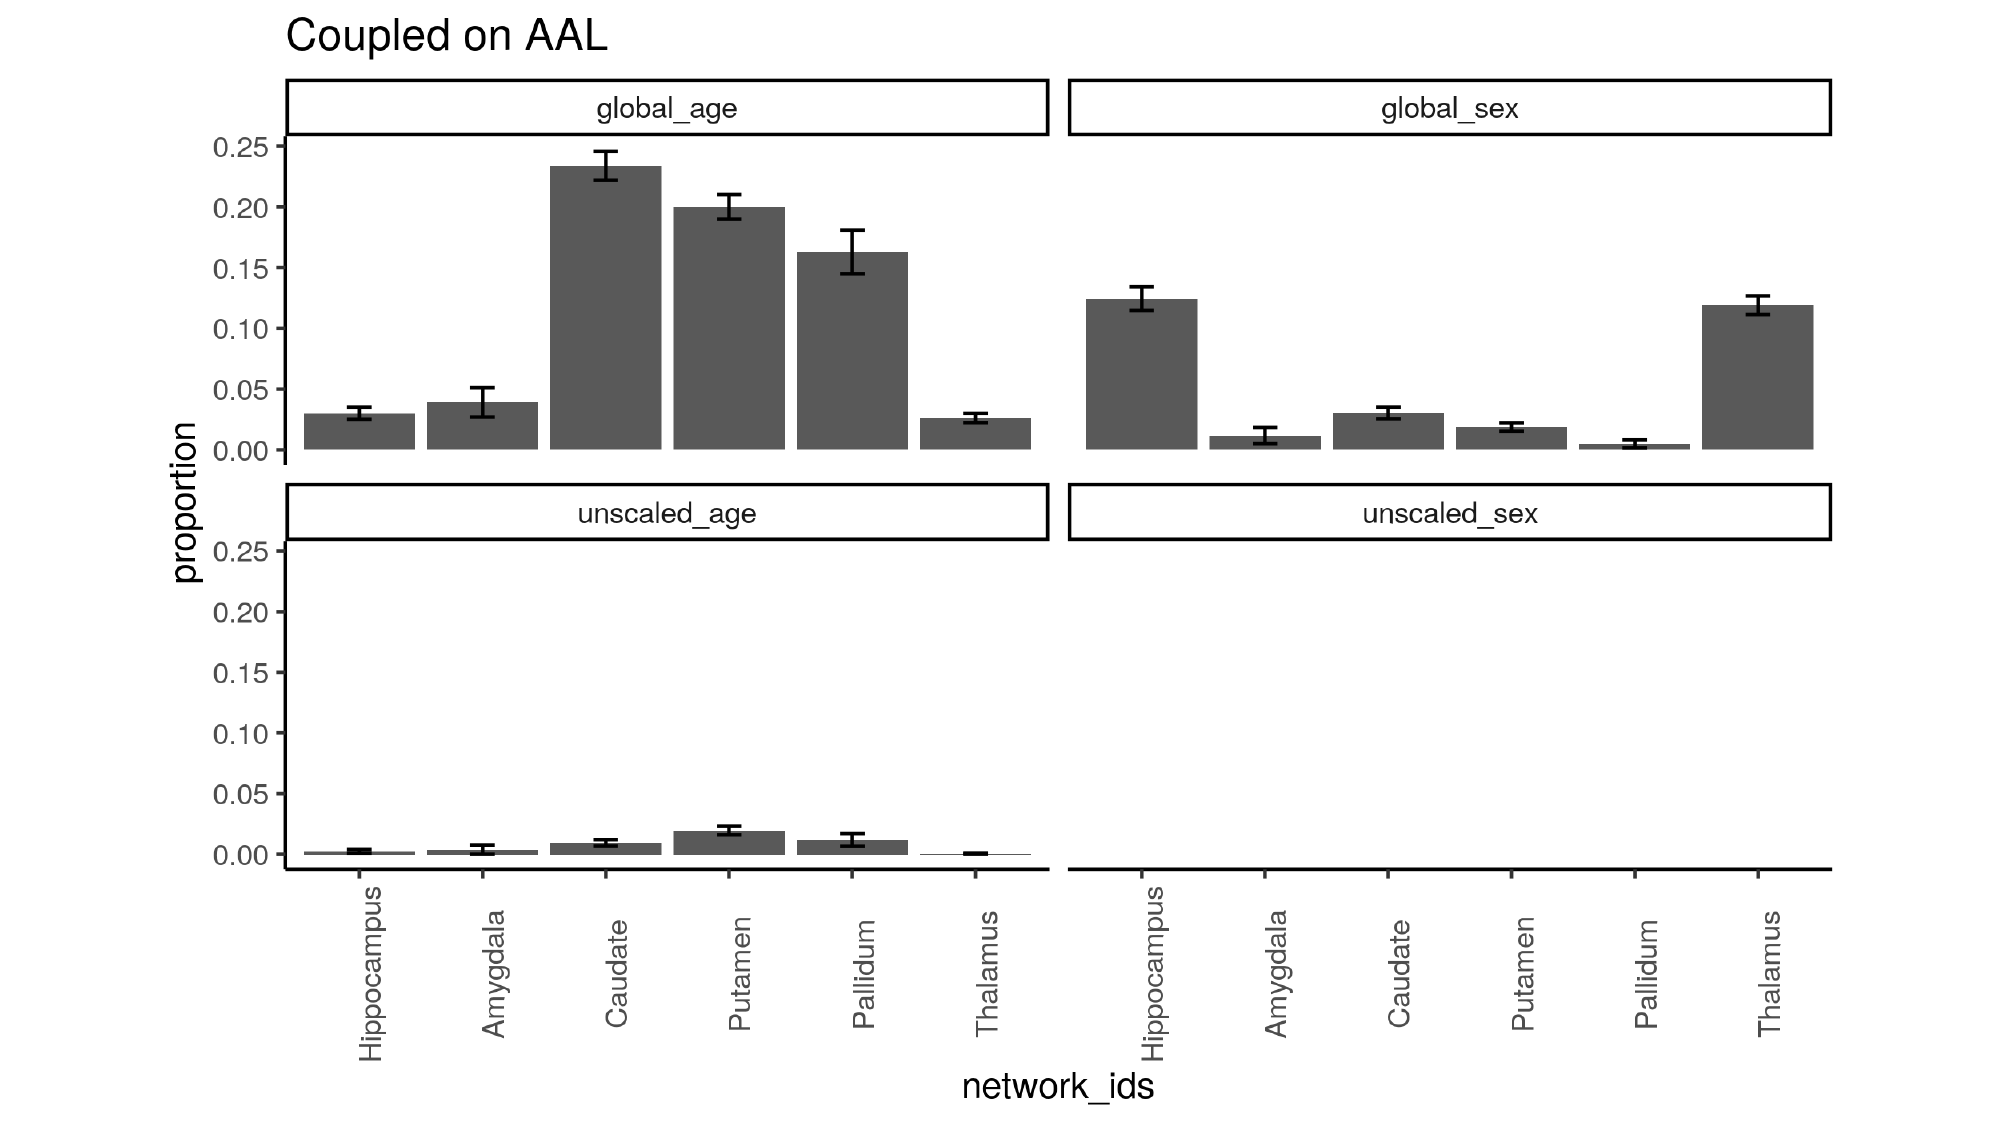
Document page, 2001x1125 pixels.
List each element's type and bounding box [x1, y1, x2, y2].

picture [150, 0, 1850, 1125]
